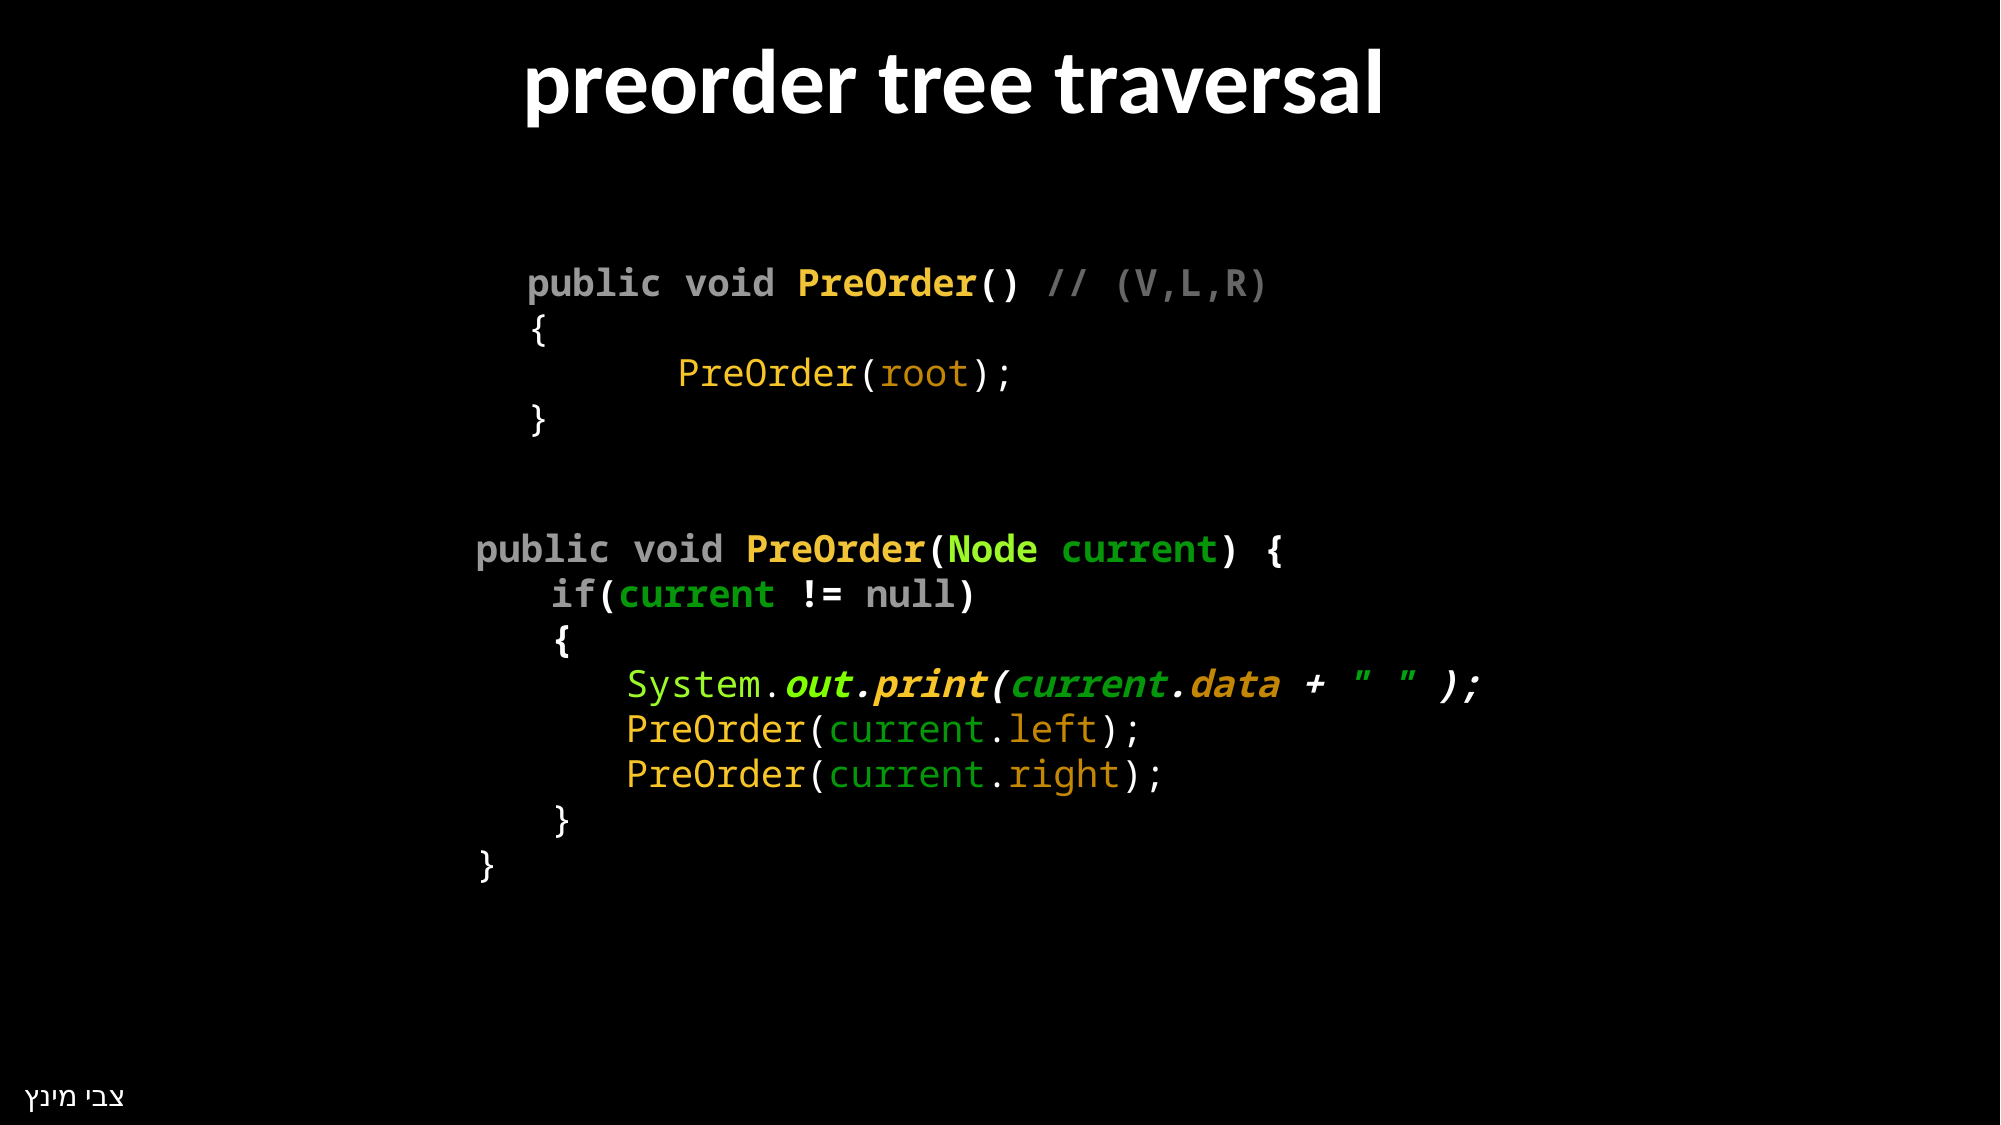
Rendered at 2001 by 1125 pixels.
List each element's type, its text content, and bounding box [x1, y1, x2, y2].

text_box צבי מינץ [0, 1073, 825, 1125]
text_box public void PreOrder() // (V,L,R) { PreOrder(root); } [512, 251, 1513, 447]
subtitle preorder tree traversal [0, 26, 1957, 486]
text_box public void PreOrder(Node current) { if(current != null) { System.out.print(current.data + " " ); PreOrder(current.left); PreOrder(current.right); } } [460, 517, 1682, 893]
